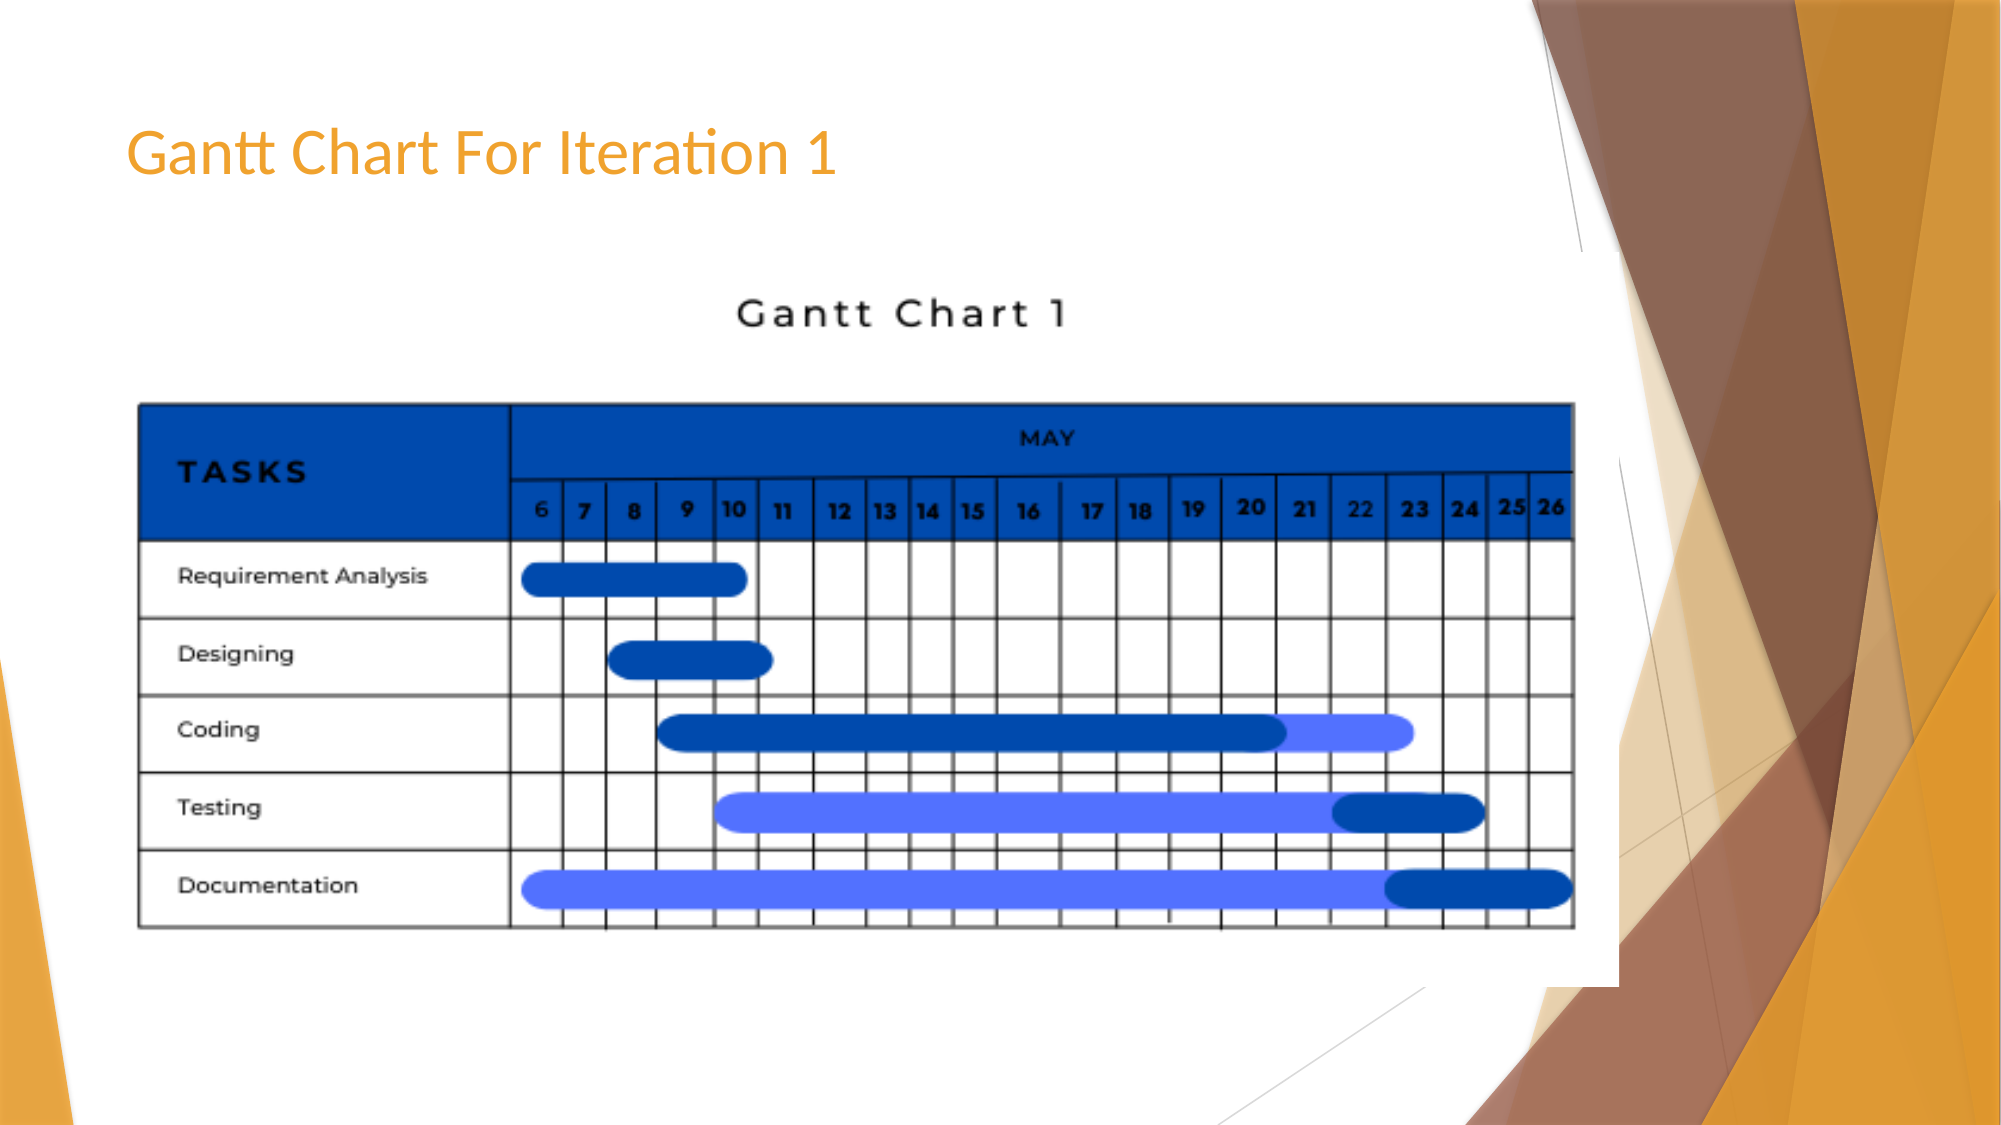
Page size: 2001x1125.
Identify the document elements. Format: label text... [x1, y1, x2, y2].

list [110, 251, 1620, 988]
title Gantt Chart For Iteration 1 [111, 99, 1522, 239]
